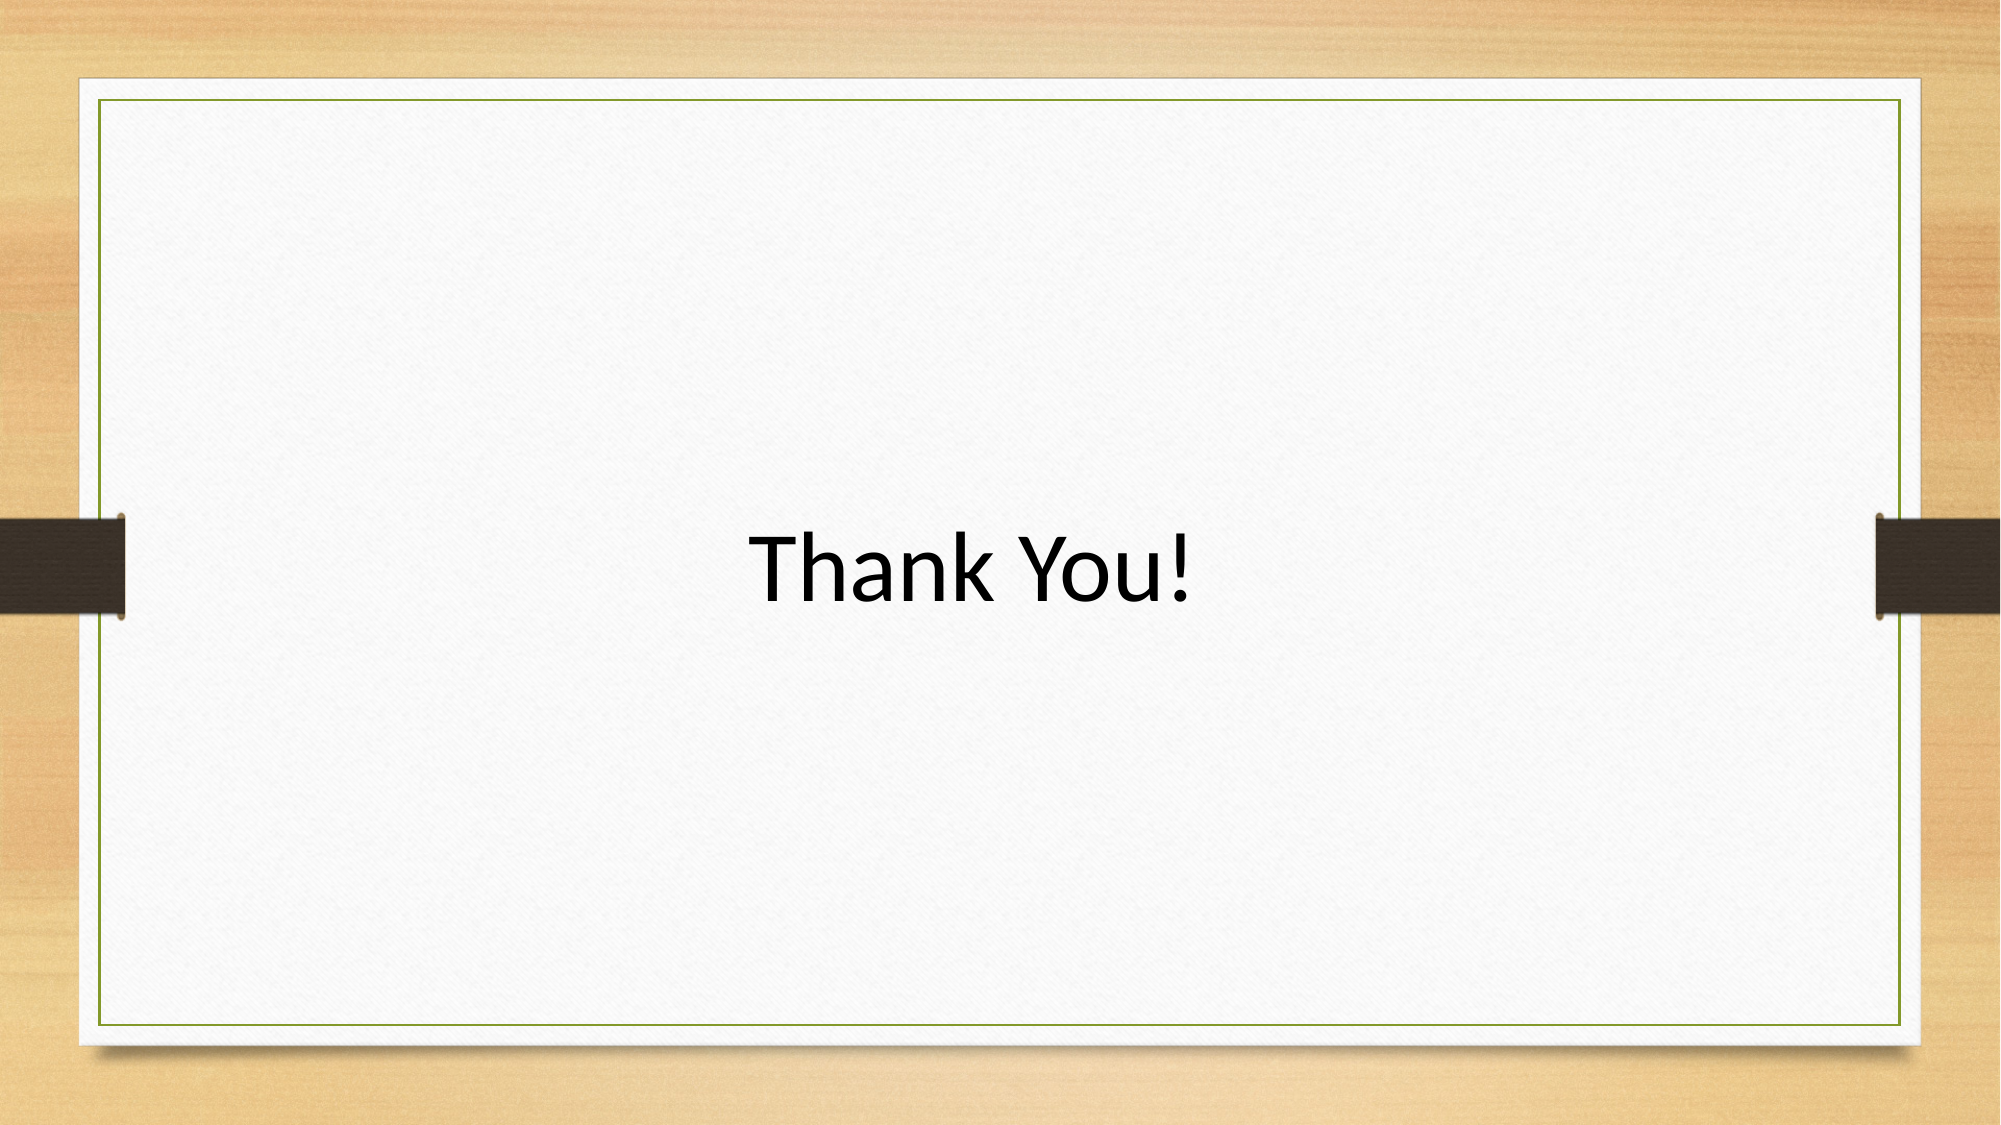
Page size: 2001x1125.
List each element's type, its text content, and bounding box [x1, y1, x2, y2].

picture [0, 0, 2001, 1125]
text_box Thank You! [733, 494, 1232, 629]
